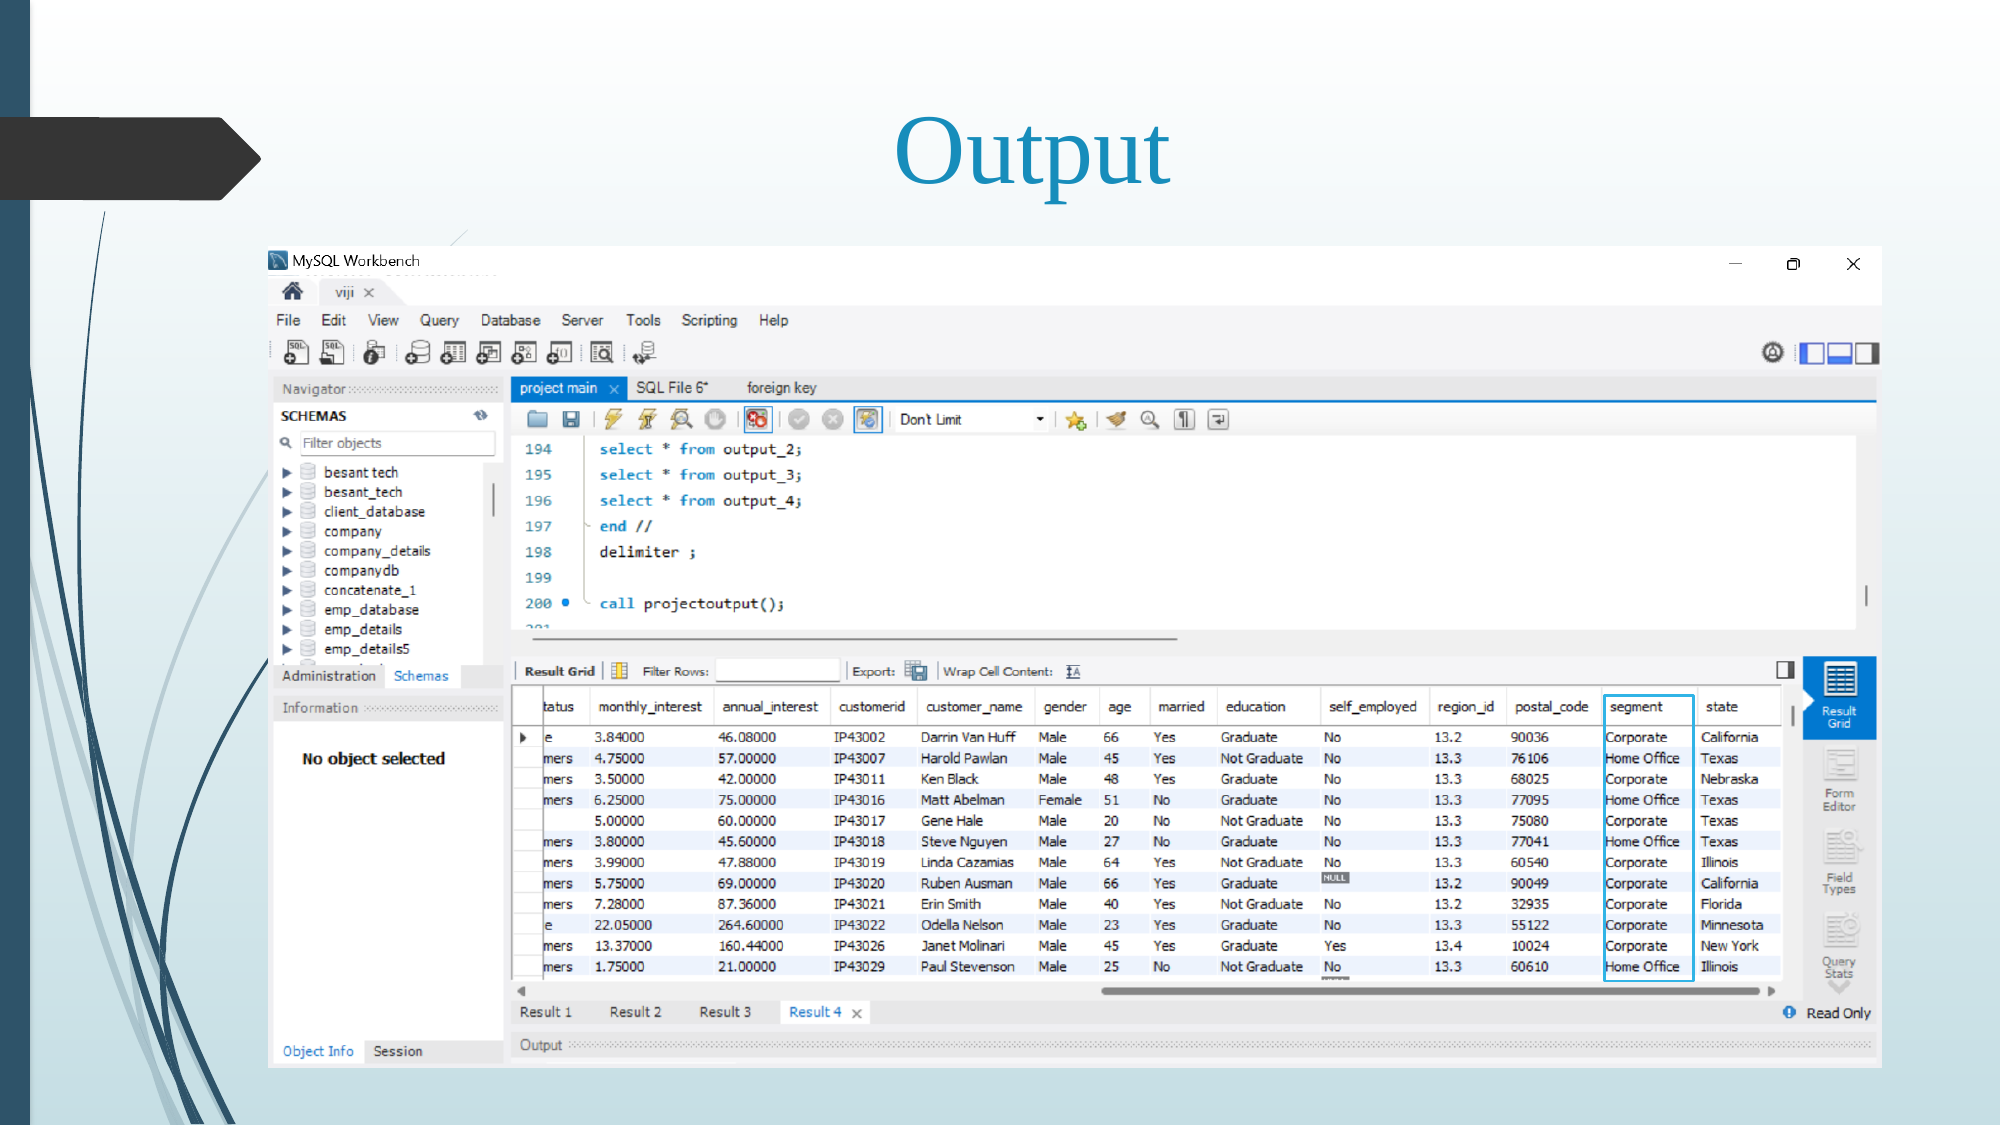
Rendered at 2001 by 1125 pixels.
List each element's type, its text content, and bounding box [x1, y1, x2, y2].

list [268, 246, 1882, 1068]
title Output [301, 75, 1764, 246]
